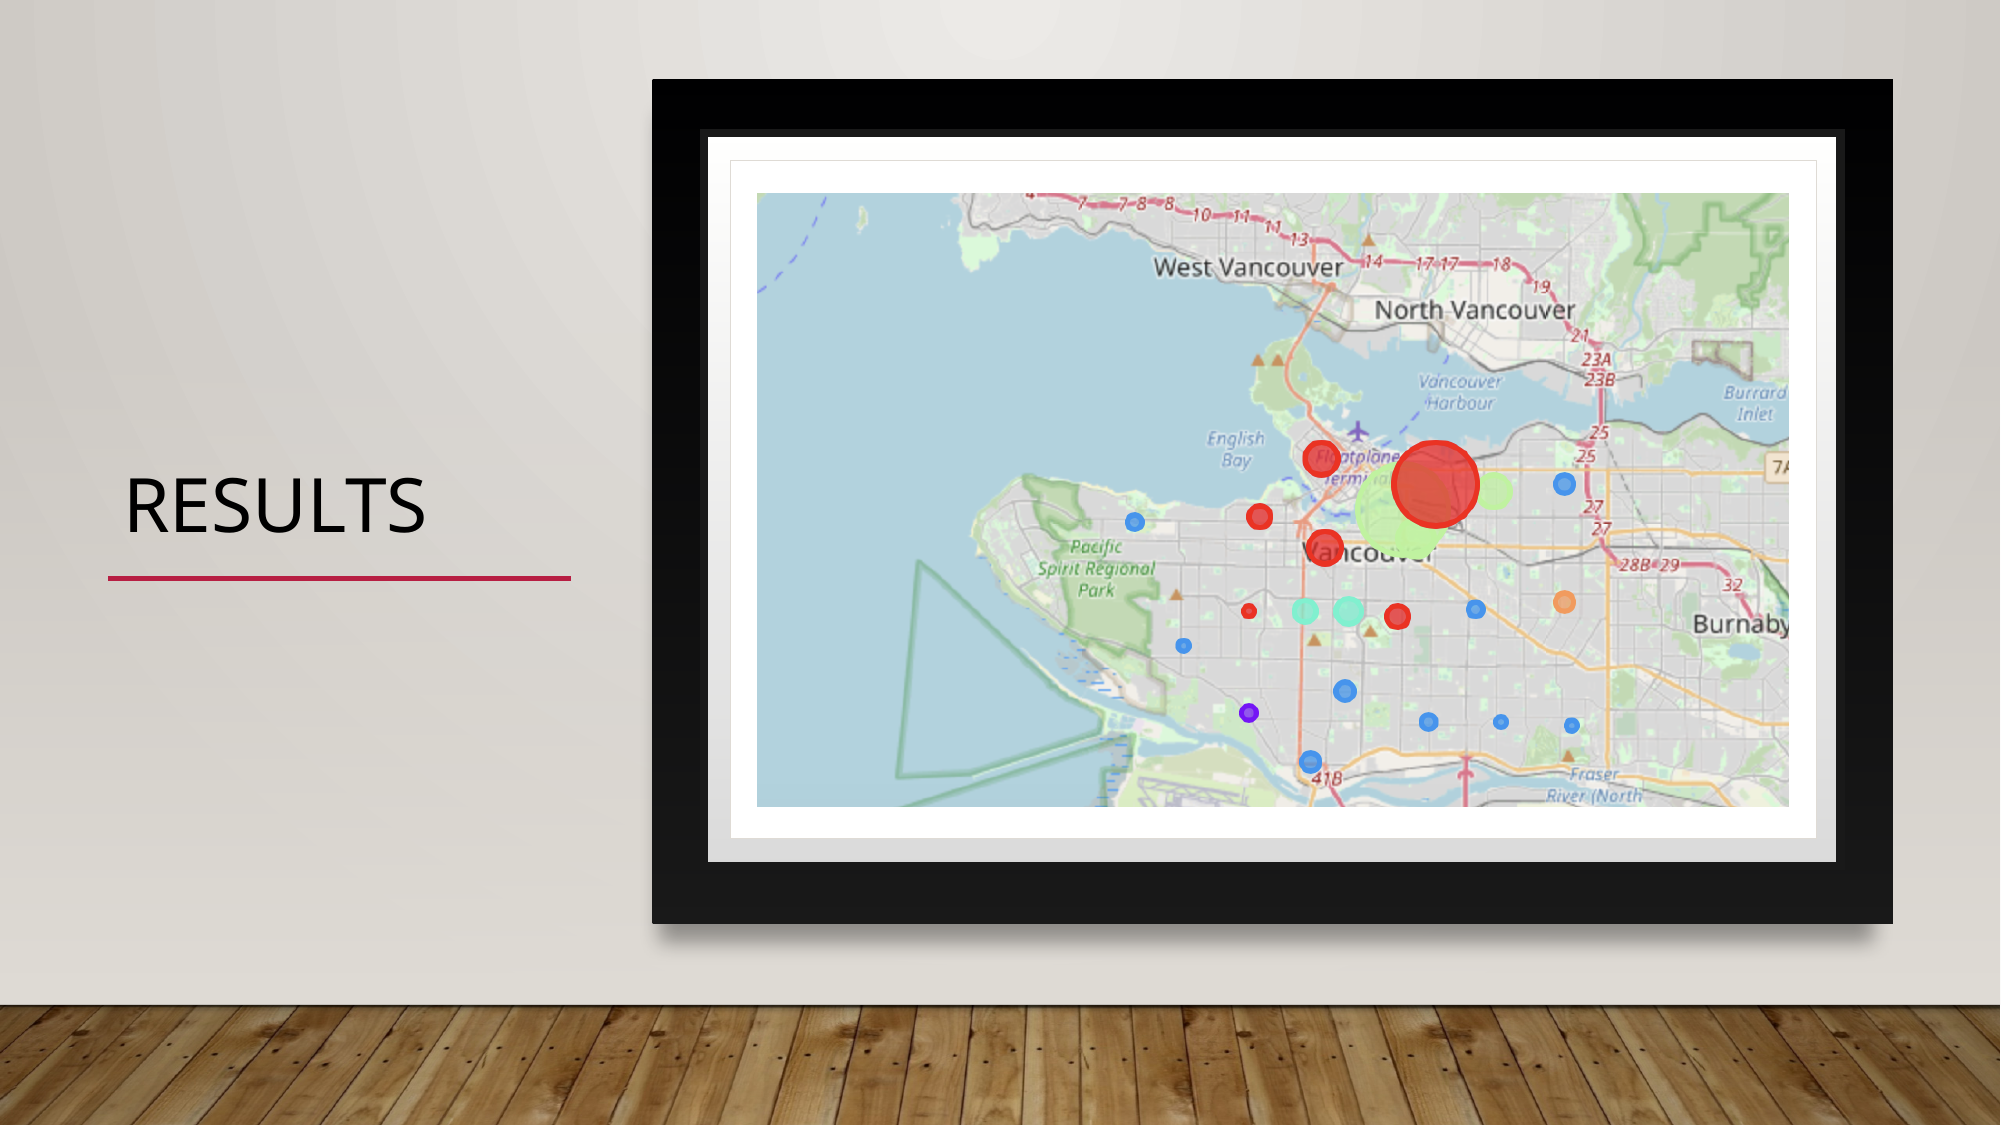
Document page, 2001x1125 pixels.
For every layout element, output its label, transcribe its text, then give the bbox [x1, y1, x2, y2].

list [757, 193, 1789, 808]
text_box [0, 0, 2000, 330]
text_box [0, 330, 2000, 1004]
title Results [108, 241, 572, 549]
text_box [652, 78, 1894, 924]
picture [0, 1006, 2000, 1125]
